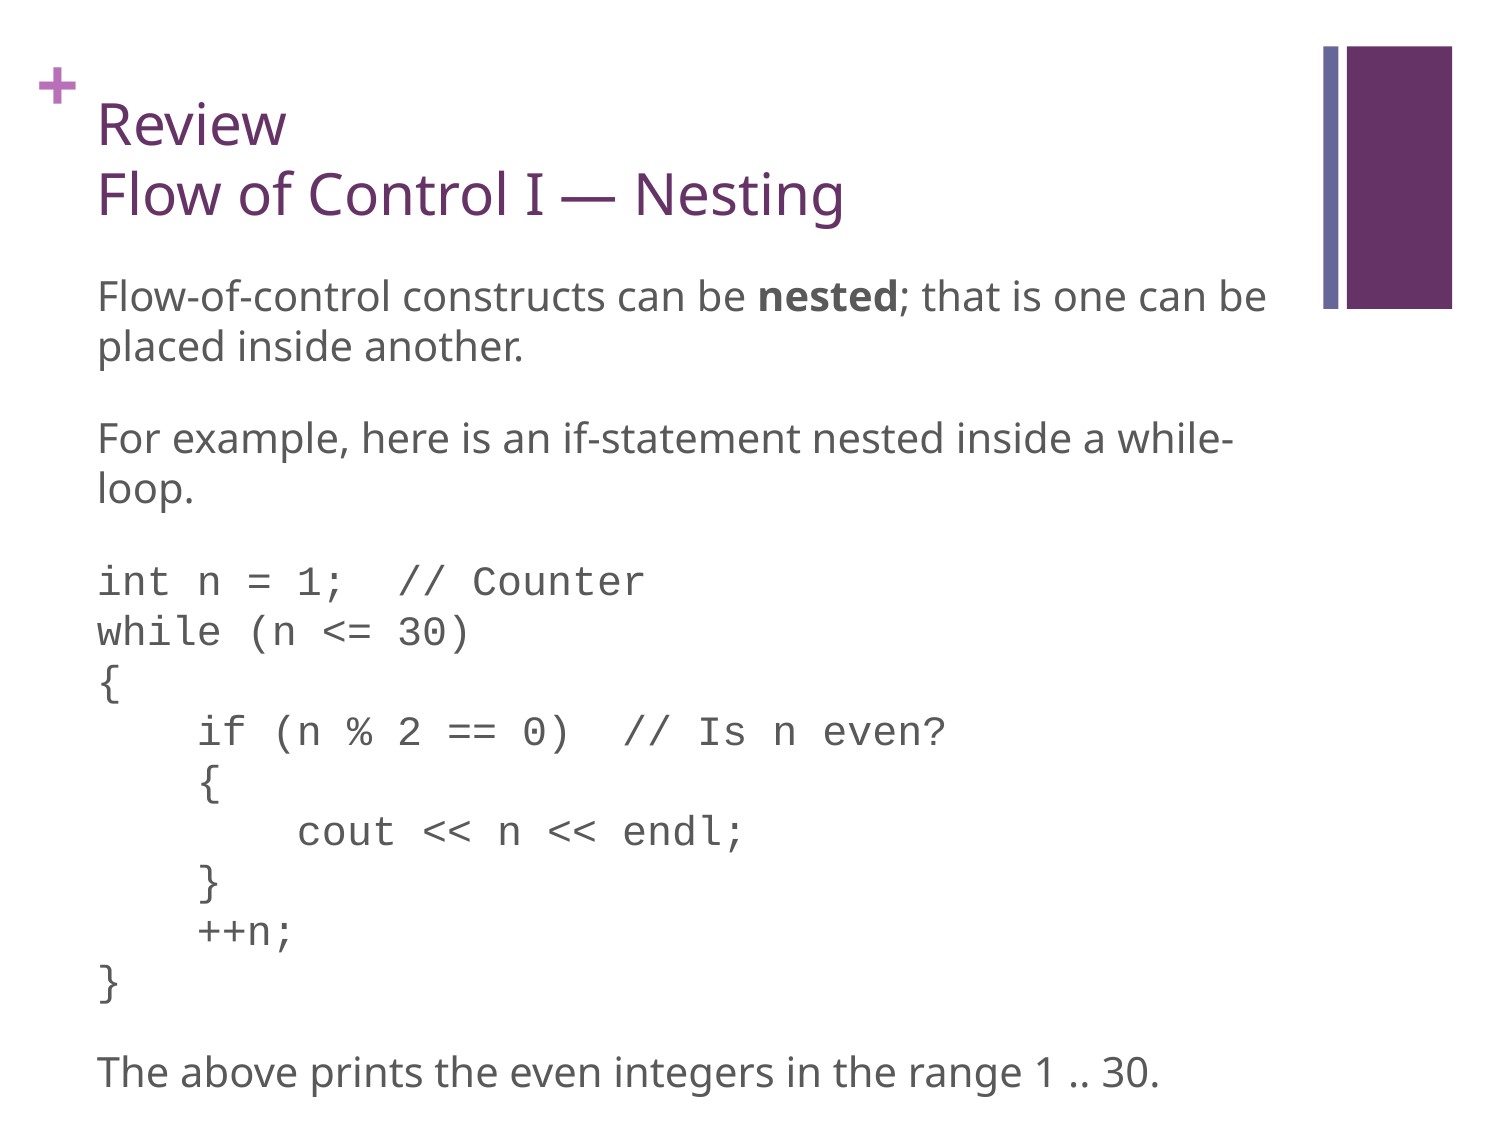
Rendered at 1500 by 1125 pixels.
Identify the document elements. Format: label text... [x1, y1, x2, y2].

title Review Flow of Control I — Nesting [81, 79, 1322, 238]
list Flow-of-control constructs can be nested; that is one can be placed inside another. For example, here is an if-statement nested inside a while-loop. int n = 1; // Counter while (n <= 30) { if (n % 2 == 0) // Is n even? { cout << n << endl; } ++n; } The above prints the even integers in the range 1 .. 30. [81, 262, 1322, 1038]
